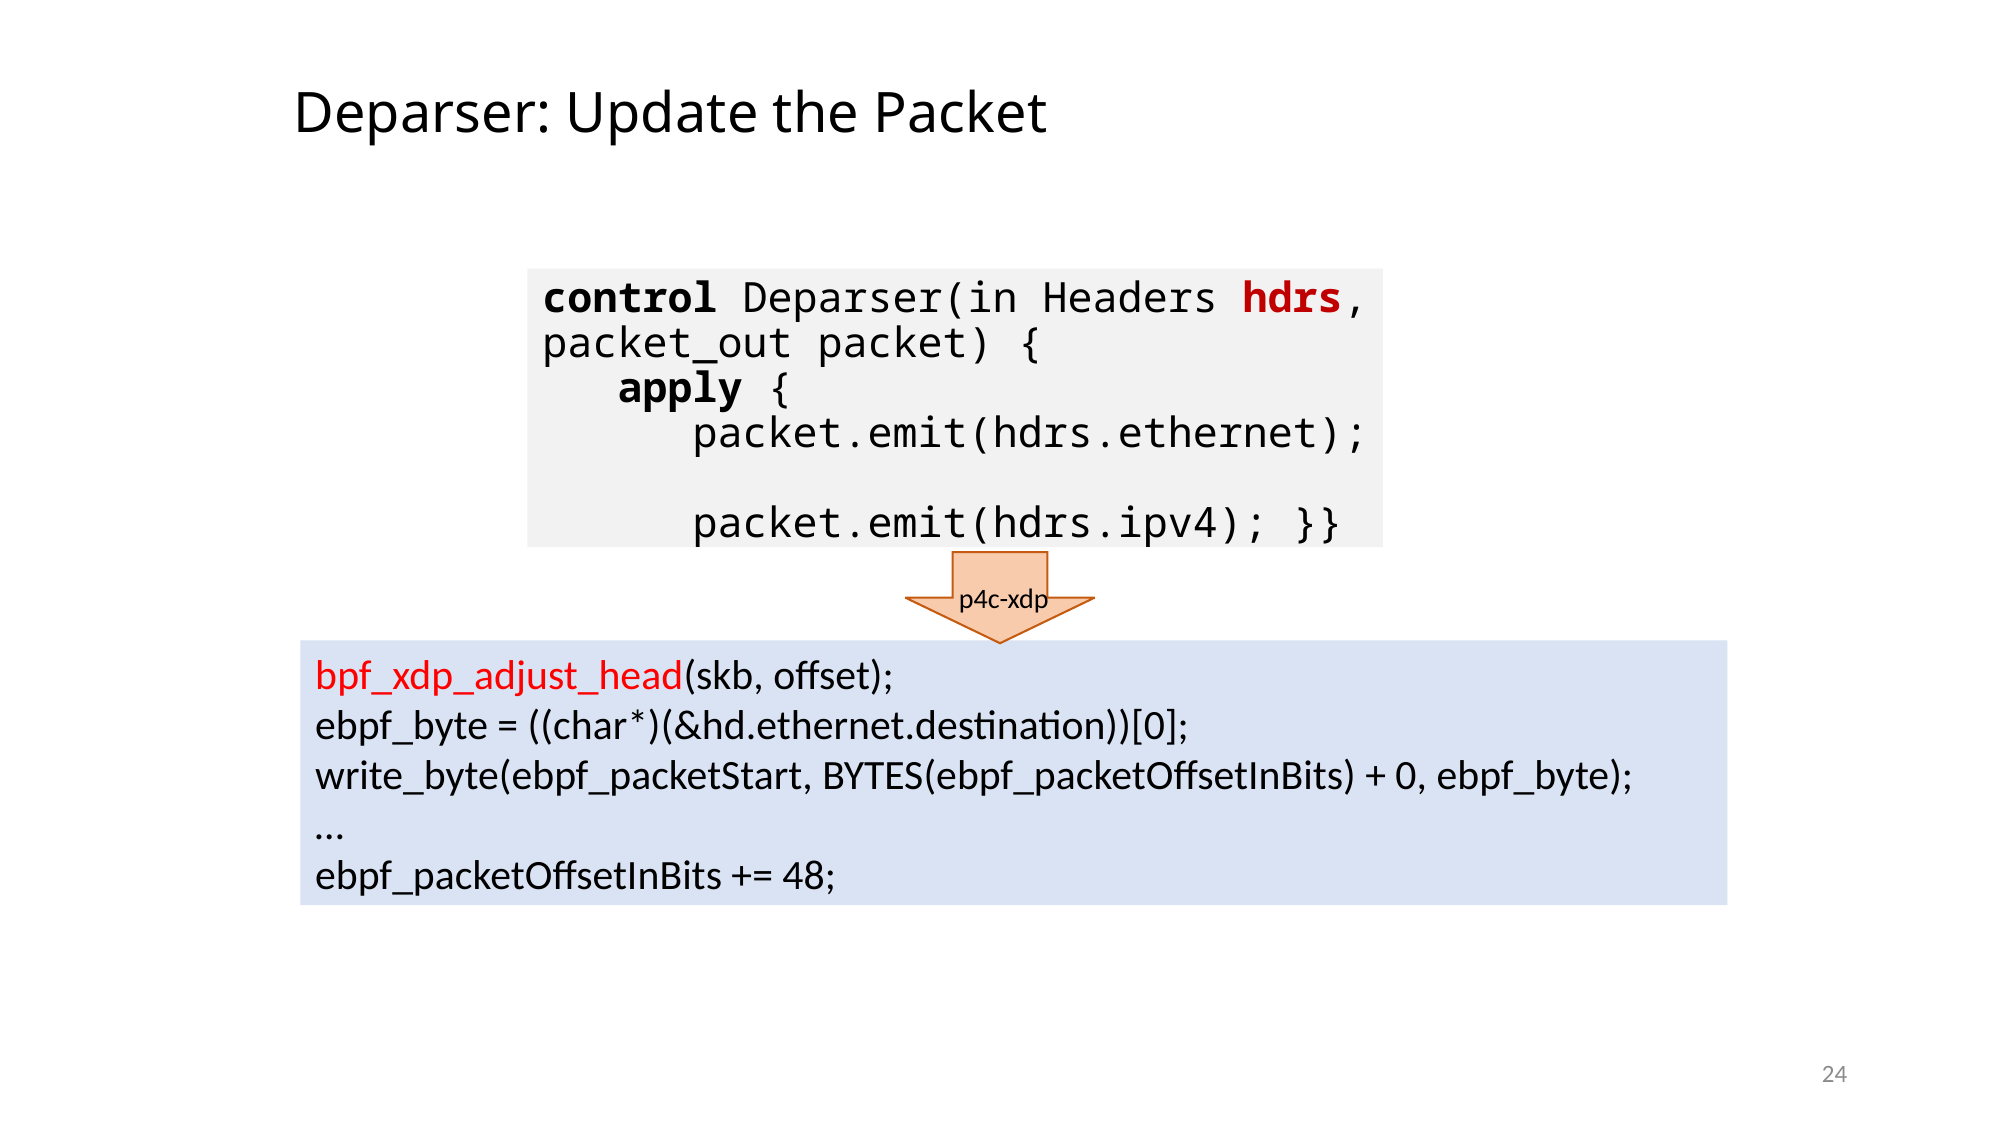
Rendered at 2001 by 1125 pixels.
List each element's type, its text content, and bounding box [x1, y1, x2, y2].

title Deparser: Update the Packet [278, 76, 1533, 154]
text_box p4c-xdp [944, 573, 1064, 622]
text_box [951, 551, 1049, 573]
text_box bpf_xdp_adjust_head(skb, offset); ebpf_byte = ((char*)(&hd.ethernet.destination))[0]; write_byte(ebpf_packetStart, BYTES(ebpf_packetOffsetInBits) + 0, ebpf_byte); … ebpf_packetOffsetInBits += 48; [300, 640, 1728, 906]
text_box [953, 622, 1047, 645]
text_box [1064, 596, 1096, 614]
text_box [904, 596, 944, 618]
slide_number 24 [1412, 1042, 1863, 1103]
list ﻿control Deparser(in Headers hdrs, packet_out packet) { apply { packet.emit(hdrs.ethernet); packet.emit(hdrs.ipv4); }} [527, 268, 1383, 548]
